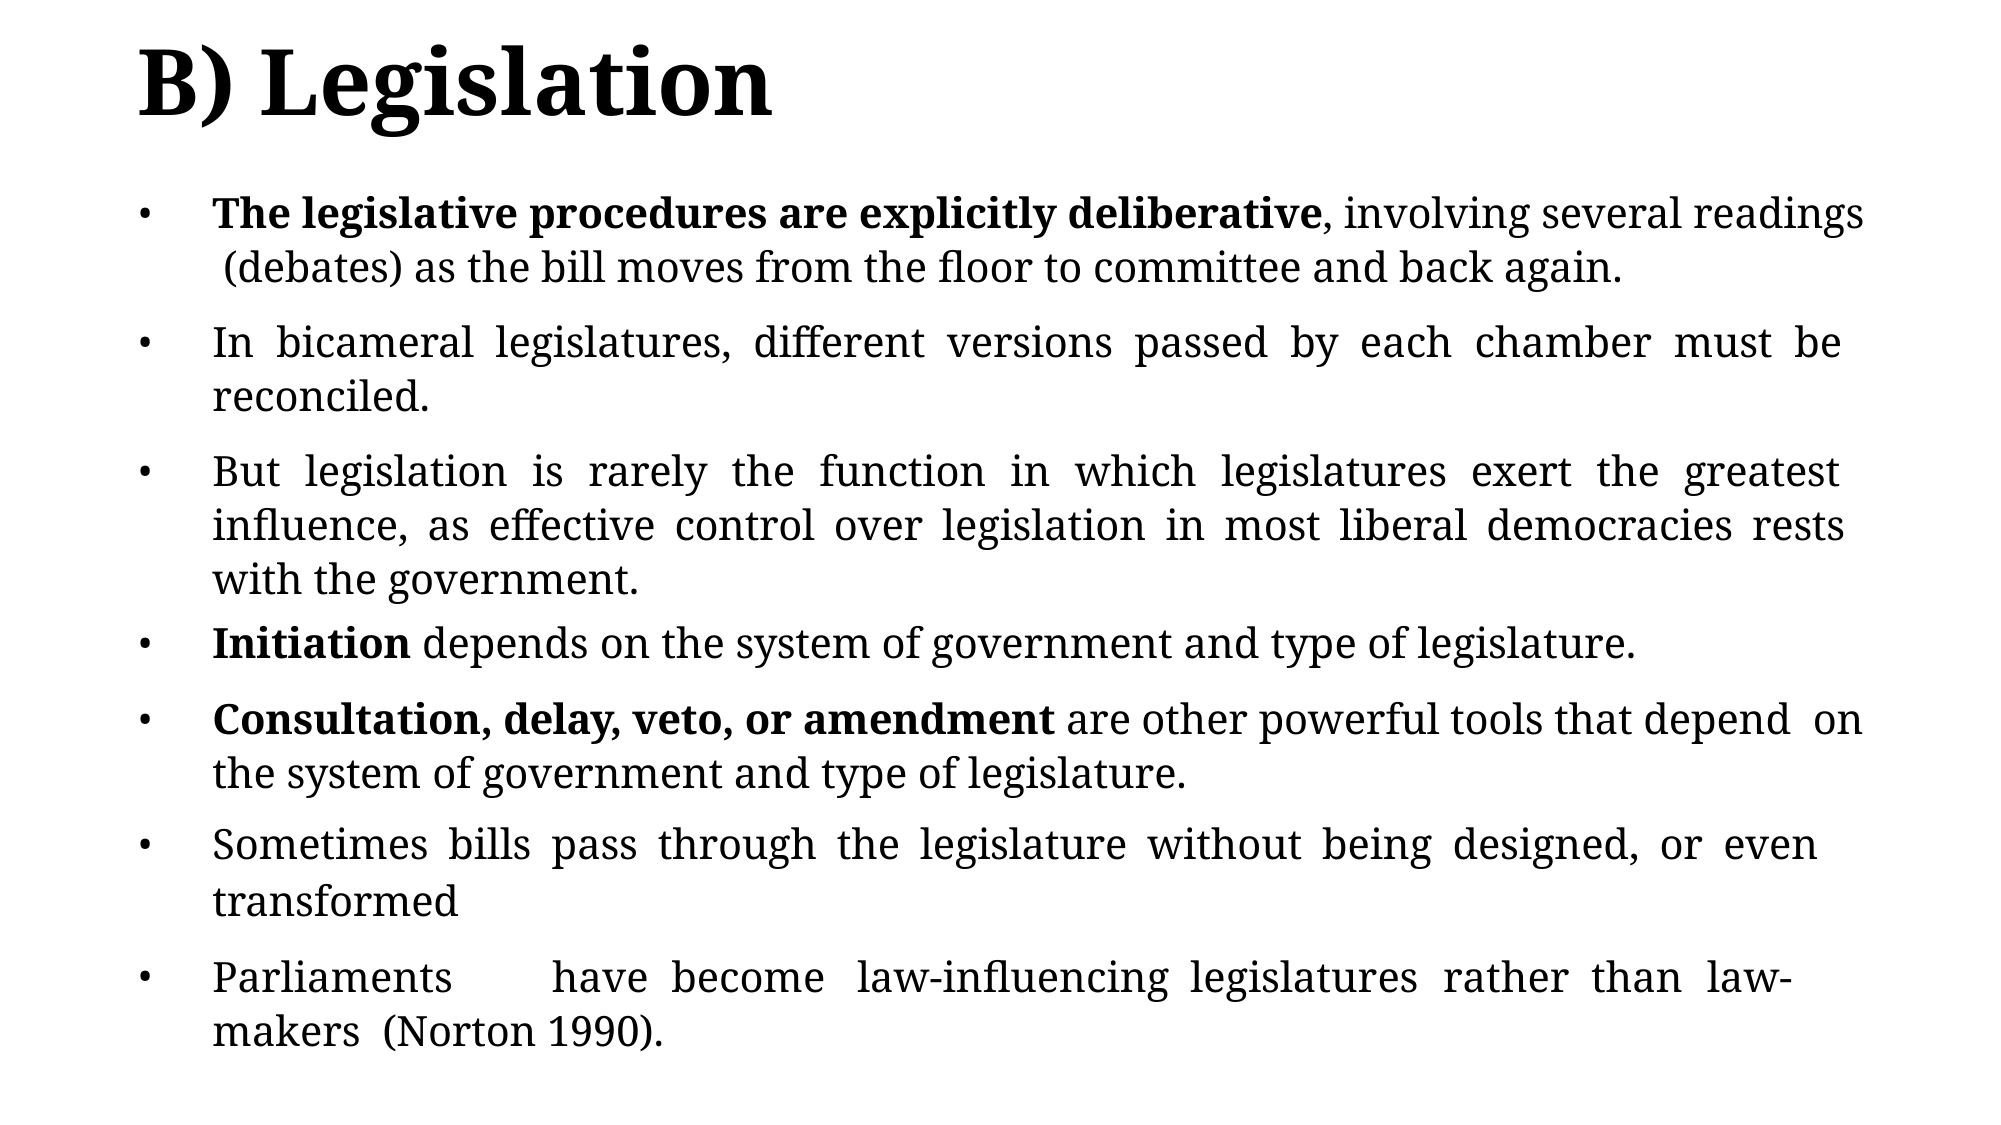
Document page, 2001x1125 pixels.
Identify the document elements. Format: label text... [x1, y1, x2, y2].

title B) Legislation [135, 21, 813, 174]
text_box The legislative procedures are explicitly deliberative, involving several readings (debates) as the bill moves from the floor to committee and back again. In bicameral legislatures, different versions passed by each chamber must be reconciled. But legislation is rarely the function in which legislatures exert the greatest influence, as effective control over legislation in most liberal democracies rests with the government. Initiation depends on the system of government and type of legislature. Consultation, delay, veto, or amendment are other powerful tools that depend on the system of government and type of legislature. Sometimes bills pass through the legislature without being designed, or even transformed Parliaments have become law-influencing legislatures rather than law-makers (Norton 1990). [135, 174, 1865, 1055]
